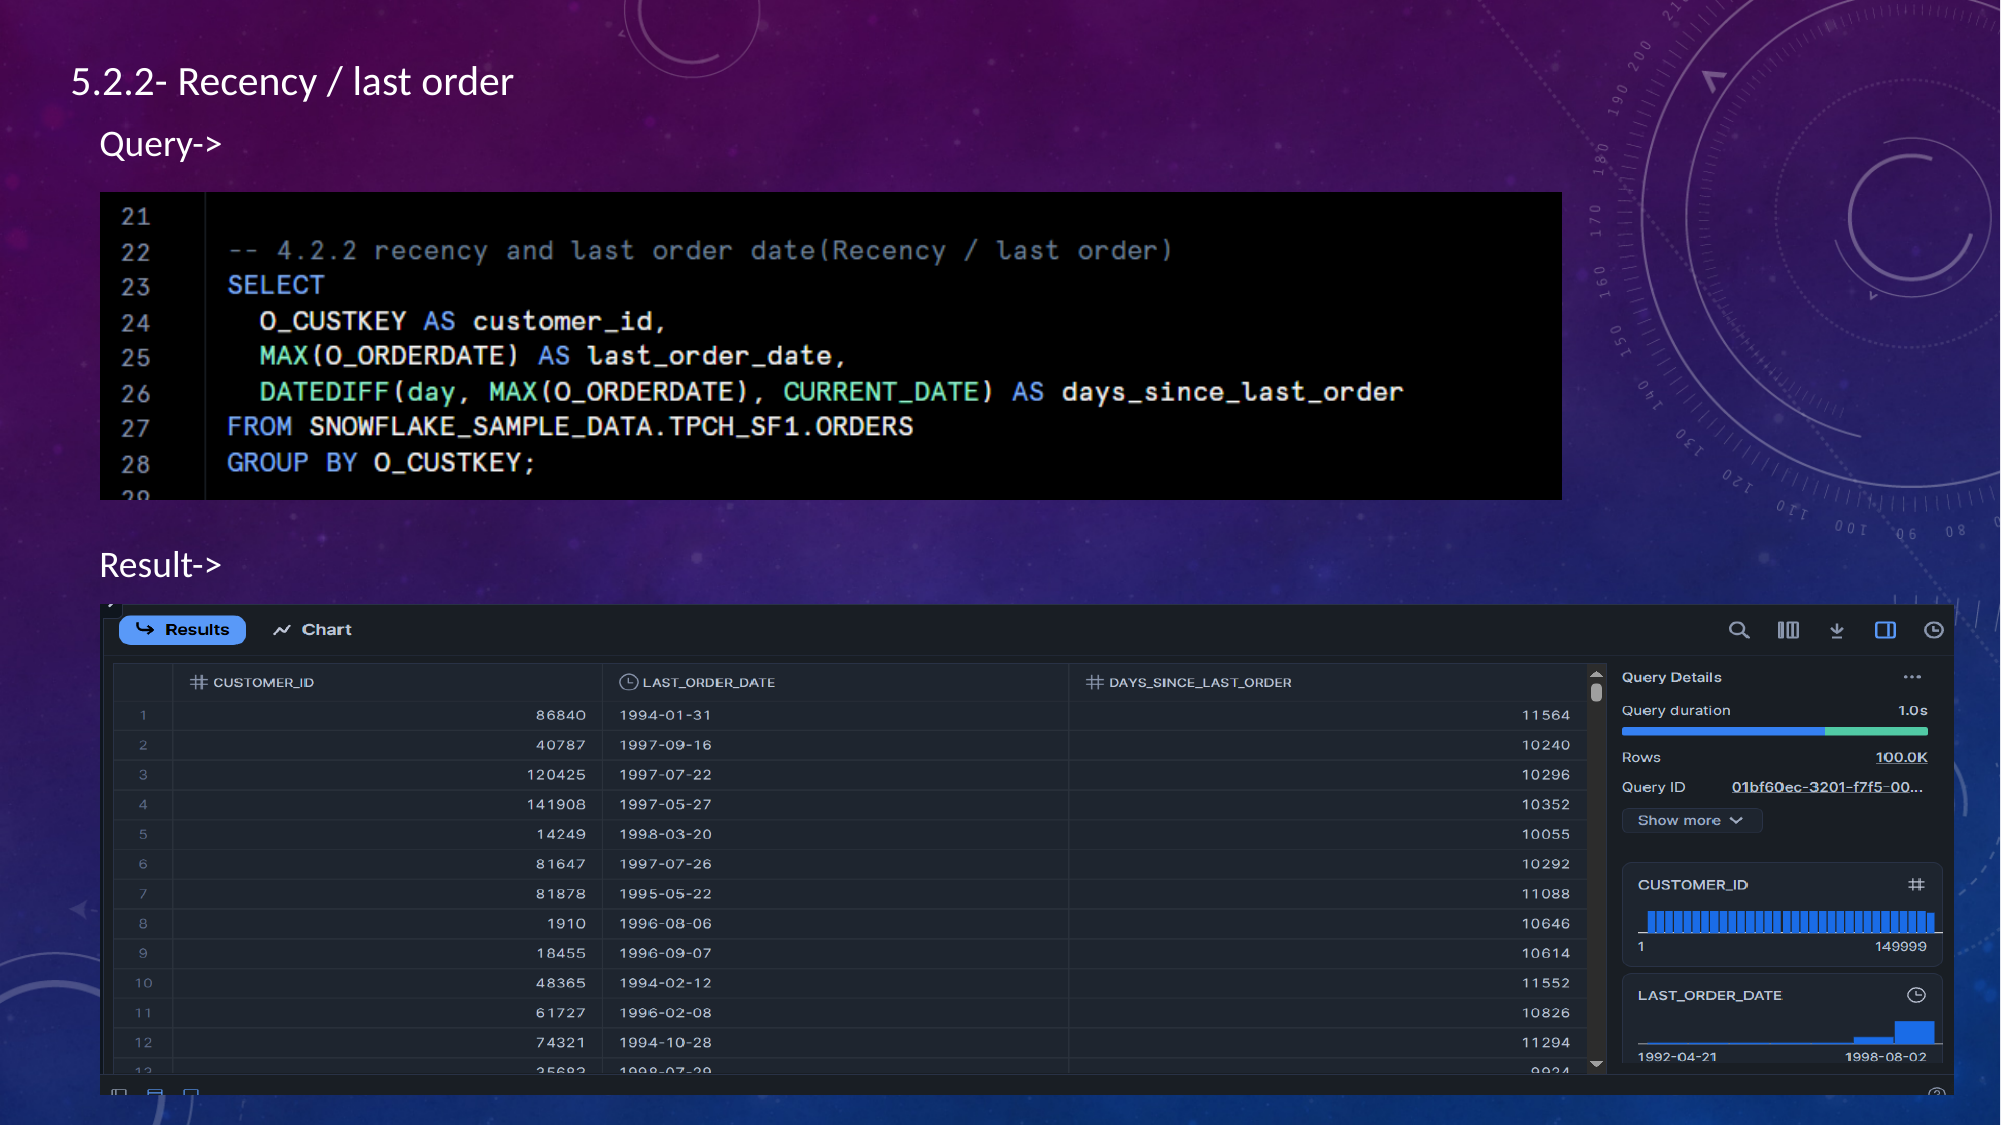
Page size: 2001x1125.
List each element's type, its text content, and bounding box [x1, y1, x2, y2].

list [99, 192, 1562, 500]
text_box Result-> [84, 532, 511, 592]
picture [0, 0, 2001, 1125]
text_box Query-> [84, 111, 443, 172]
text_box 5.2.2- Recency / last order [55, 46, 1219, 112]
